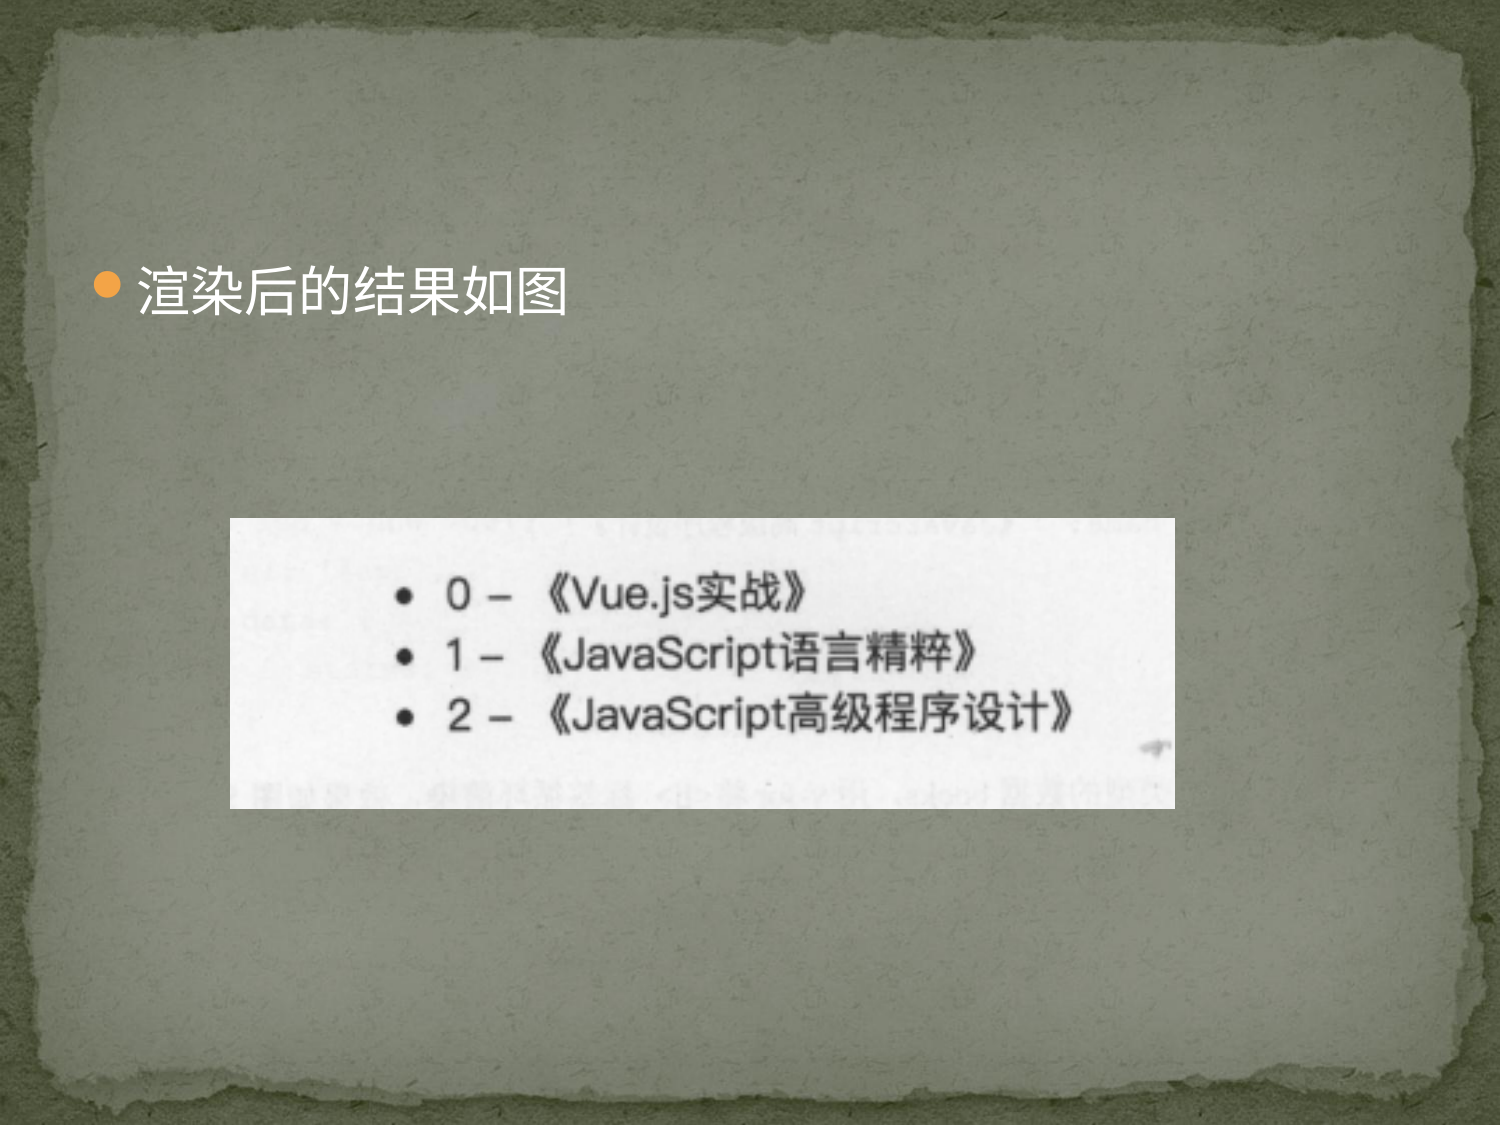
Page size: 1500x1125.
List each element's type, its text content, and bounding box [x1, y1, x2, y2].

list 渲染后的结果如图 [75, 249, 1425, 1000]
picture [0, 0, 1500, 1125]
